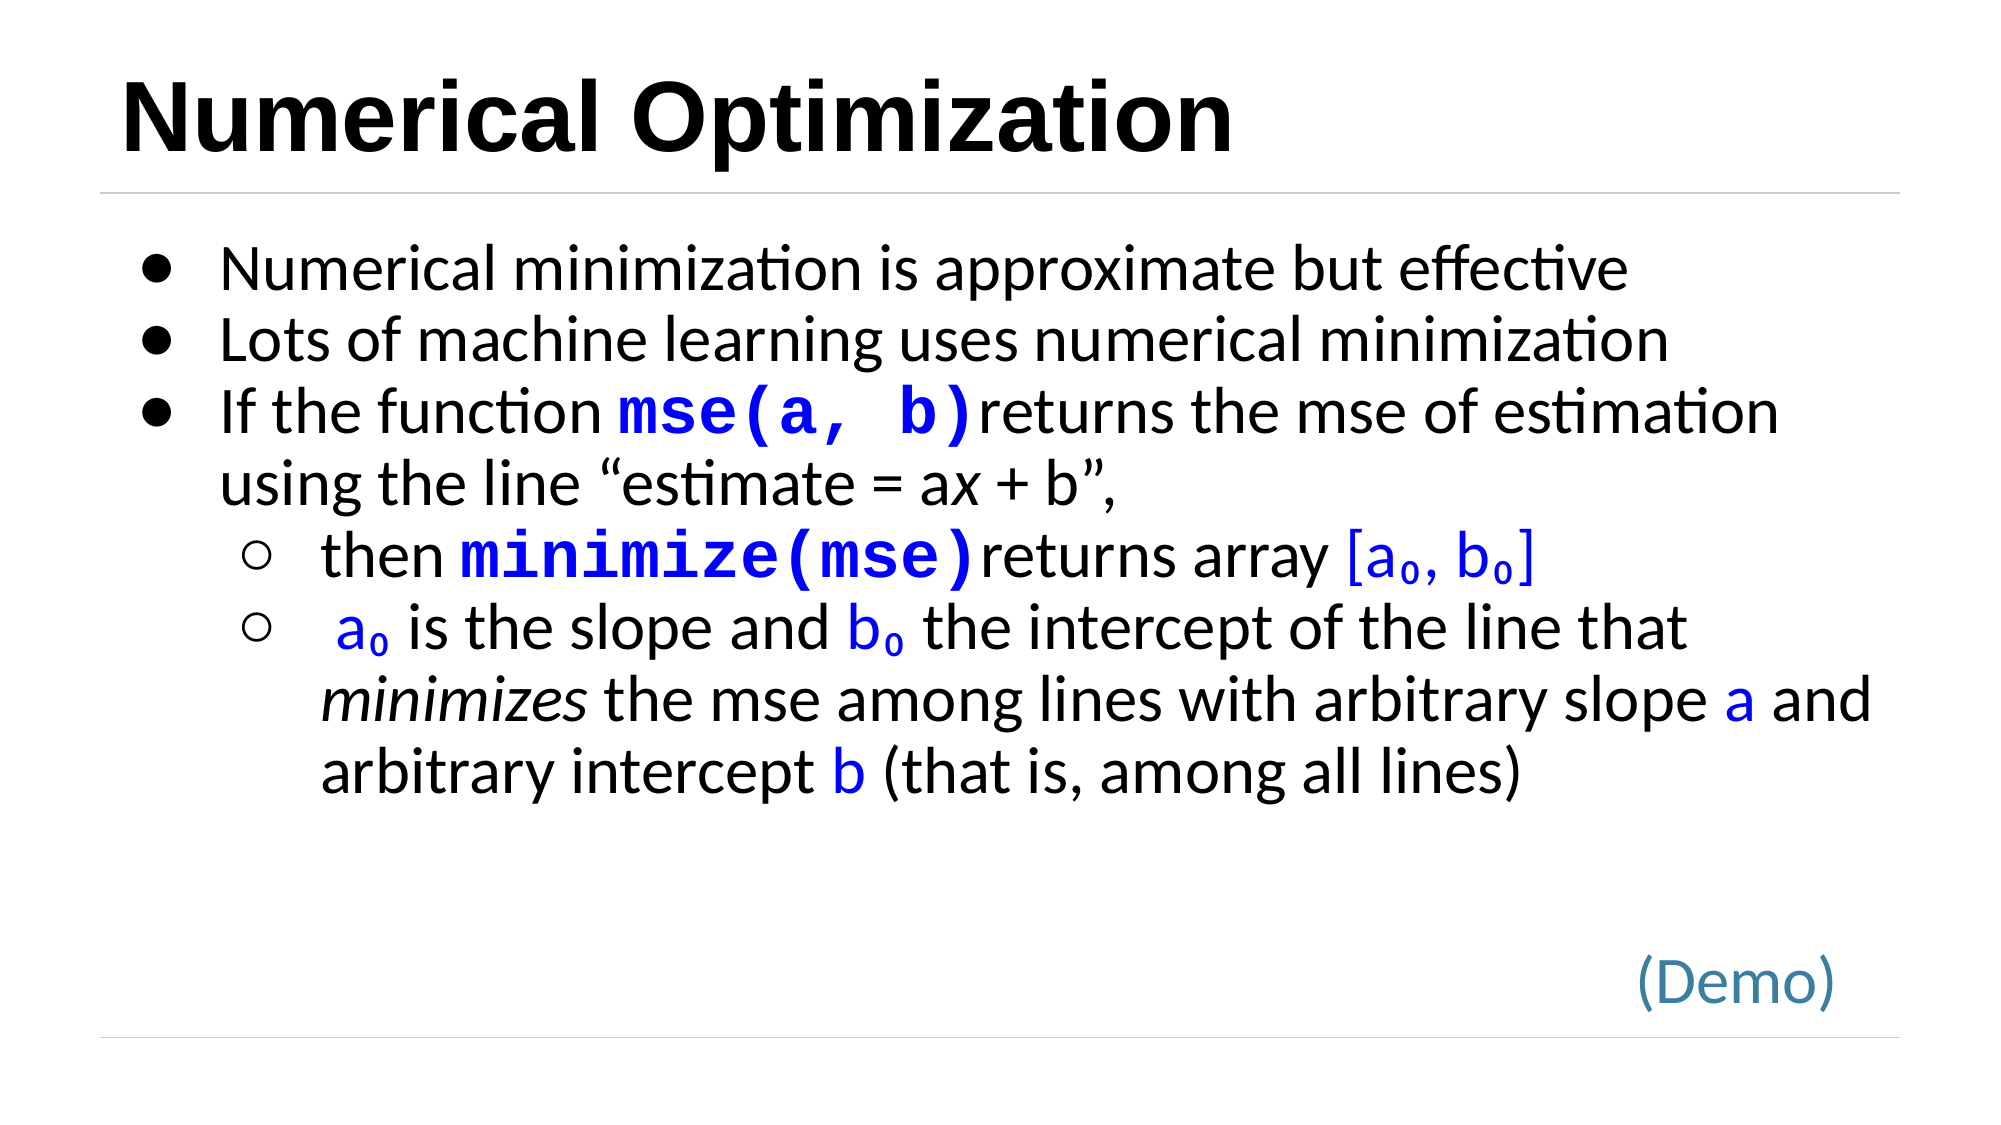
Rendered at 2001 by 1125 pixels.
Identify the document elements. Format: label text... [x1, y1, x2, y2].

text_box (Demo) [1615, 916, 1909, 1081]
title Numerical Optimization [99, 45, 1567, 193]
list Numerical minimization is approximate but effective Lots of machine learning uses numerical minimization If the function mse(a, b)returns the mse of estimation using the line “estimate = ax + b”, then minimize(mse)returns array [a₀, b₀] a₀ is the slope and b₀ the intercept of the line that minimizes the mse among lines with arbitrary slope a and arbitrary intercept b (that is, among all lines) [99, 212, 1900, 1005]
